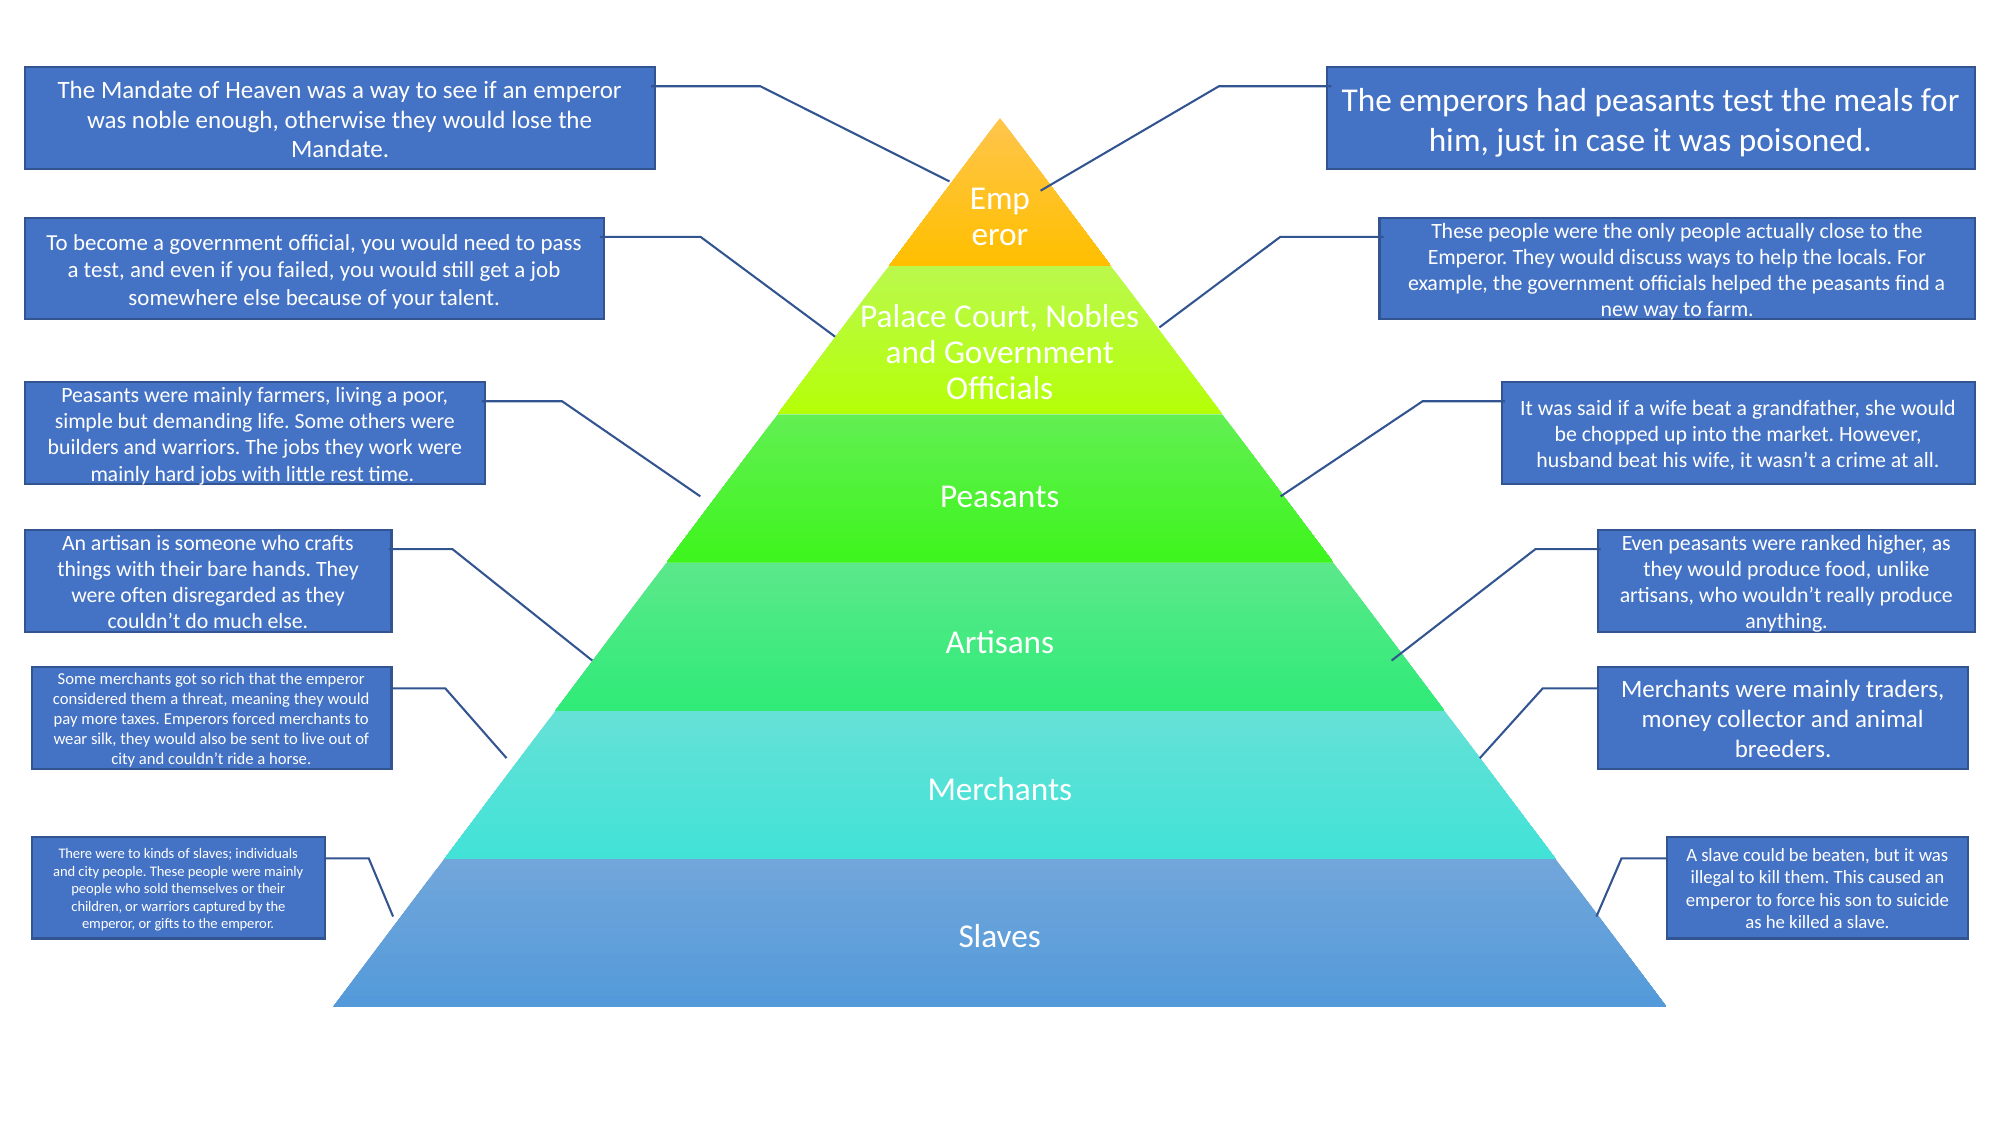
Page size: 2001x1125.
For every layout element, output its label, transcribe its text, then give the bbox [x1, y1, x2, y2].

text_box Even peasants were ranked higher, as they would produce food, unlike artisans, who wouldn’t really produce anything. [1667, 529, 1976, 633]
text_box Merchants were mainly traders, money collector and animal breeders. [1667, 666, 1969, 770]
text_box The Mandate of Heaven was a way to see if an emperor was noble enough, otherwise they would lose the Mandate. [24, 66, 824, 170]
text_box It was said if a wife beat a grandfather, she would be chopped up into the market. However, husband beat his wife, it wasn’t a crime at all. [1667, 381, 1976, 485]
text_box To become a government official, you would need to pass a test, and even if you failed, you would still get a job somewhere else because of your talent. [24, 217, 333, 320]
text_box Peasants were mainly farmers, living a poor, simple but demanding life. Some others were builders and warriors. The jobs they work were mainly hard jobs with little rest time. [24, 381, 333, 485]
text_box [333, 117, 1667, 1007]
text_box The emperors had peasants test the meals for him, just in case it was poisoned. [1164, 66, 1976, 170]
text_box Some merchants got so rich that the emperor considered them a threat, meaning they would pay more taxes. Emperors forced merchants to wear silk, they would also be sent to live out of city and couldn’t ride a horse. [31, 666, 333, 770]
text_box A slave could be beaten, but it was illegal to kill them. This caused an emperor to force his son to suicide as he killed a slave. [1667, 836, 1969, 940]
text_box There were to kinds of slaves; individuals and city people. These people were mainly people who sold themselves or their children, or warriors captured by the emperor, or gifts to the emperor. [31, 836, 333, 940]
text_box An artisan is someone who crafts things with their bare hands. They were often disregarded as they couldn’t do much else. [24, 529, 333, 633]
text_box These people were the only people actually close to the Emperor. They would discuss ways to help the locals. For example, the government officials helped the peasants find a new way to farm. [1667, 217, 1976, 320]
